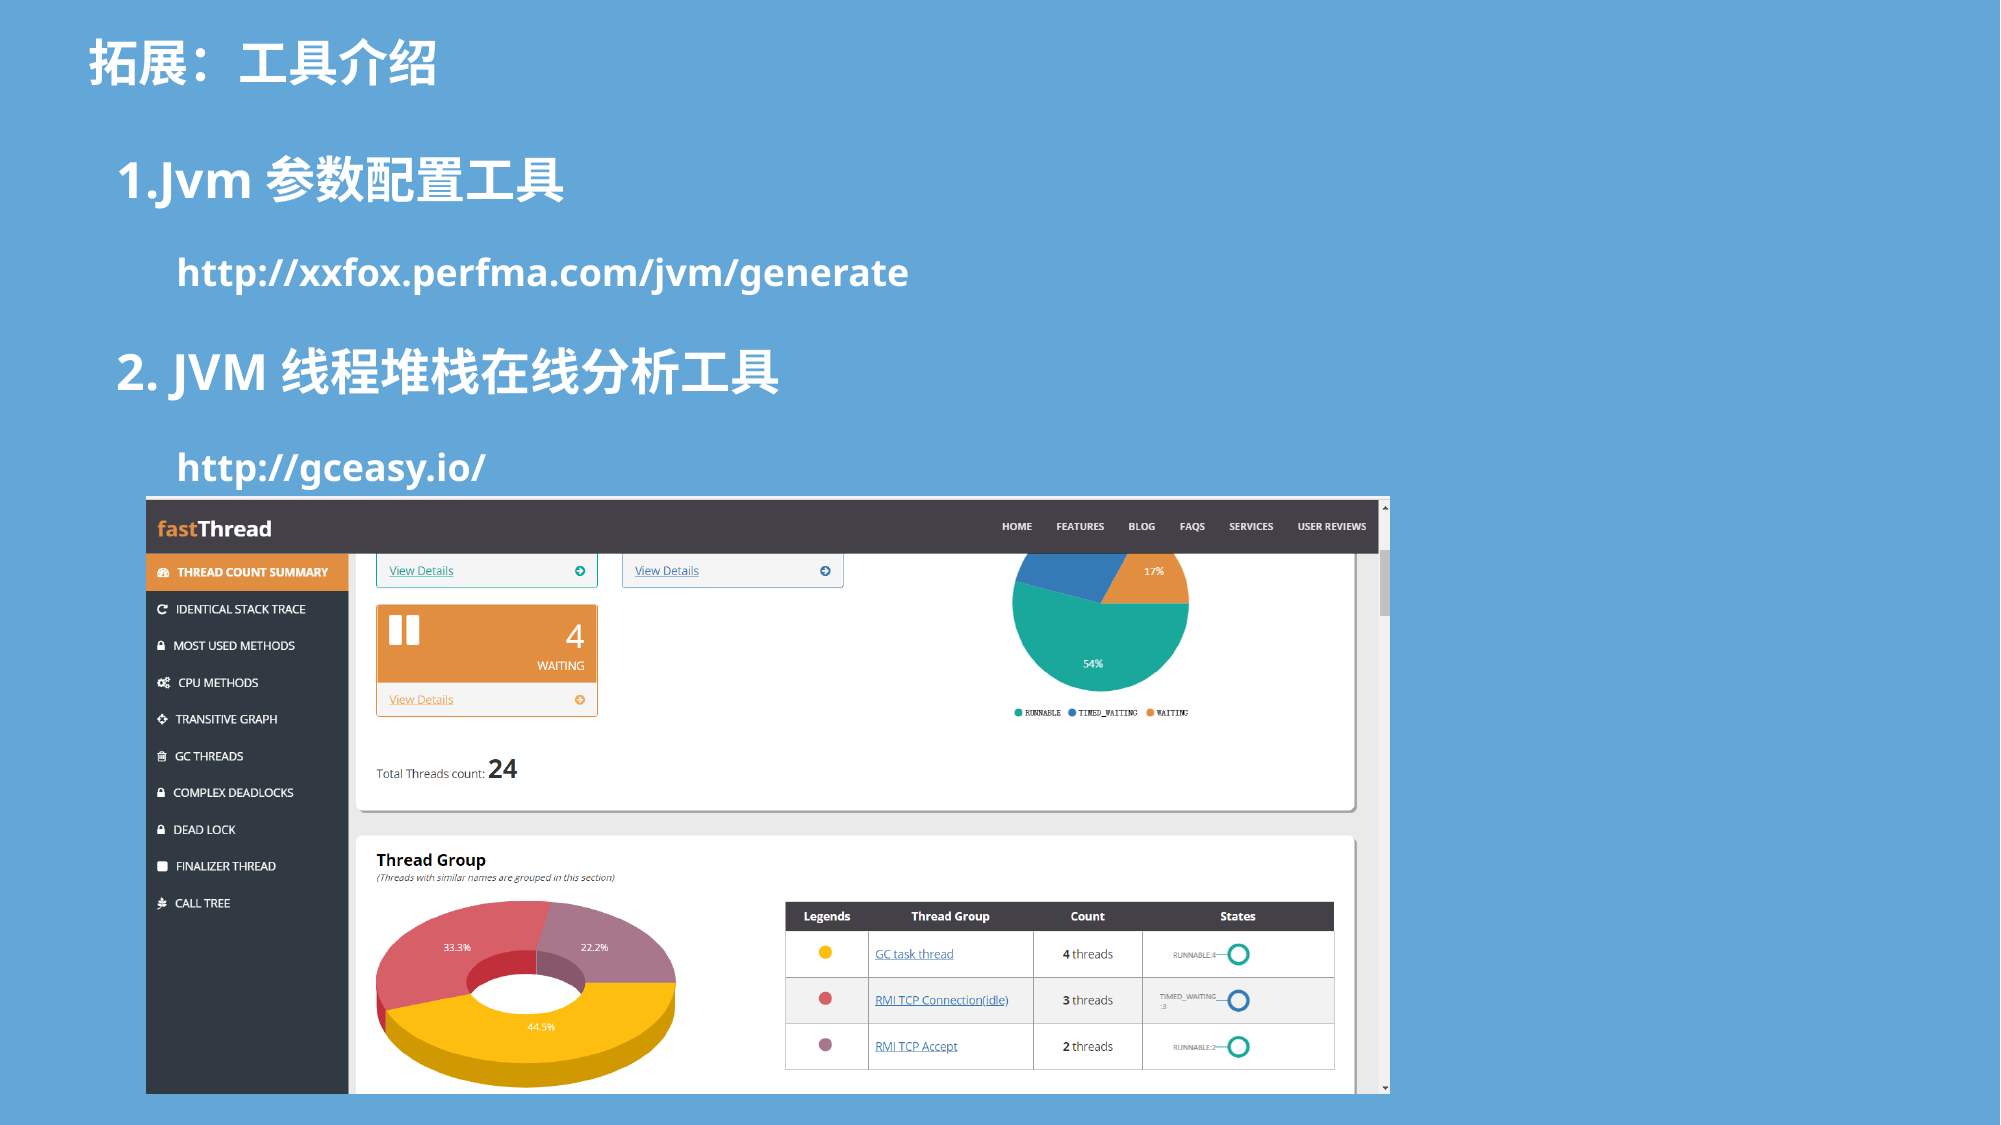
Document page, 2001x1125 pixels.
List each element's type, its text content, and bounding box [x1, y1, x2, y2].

text_box 2. JVM线程堆栈在线分析工具 [88, 333, 1000, 468]
picture [146, 496, 1390, 1094]
text_box http://xxfox.perfma.com/jvm/generate [152, 241, 1451, 301]
text_box 1.Jvm参数配置工具 [88, 141, 1000, 216]
text_box http://gceasy.io/ [152, 436, 1451, 496]
text_box 拓展：工具介绍 [50, 24, 962, 100]
